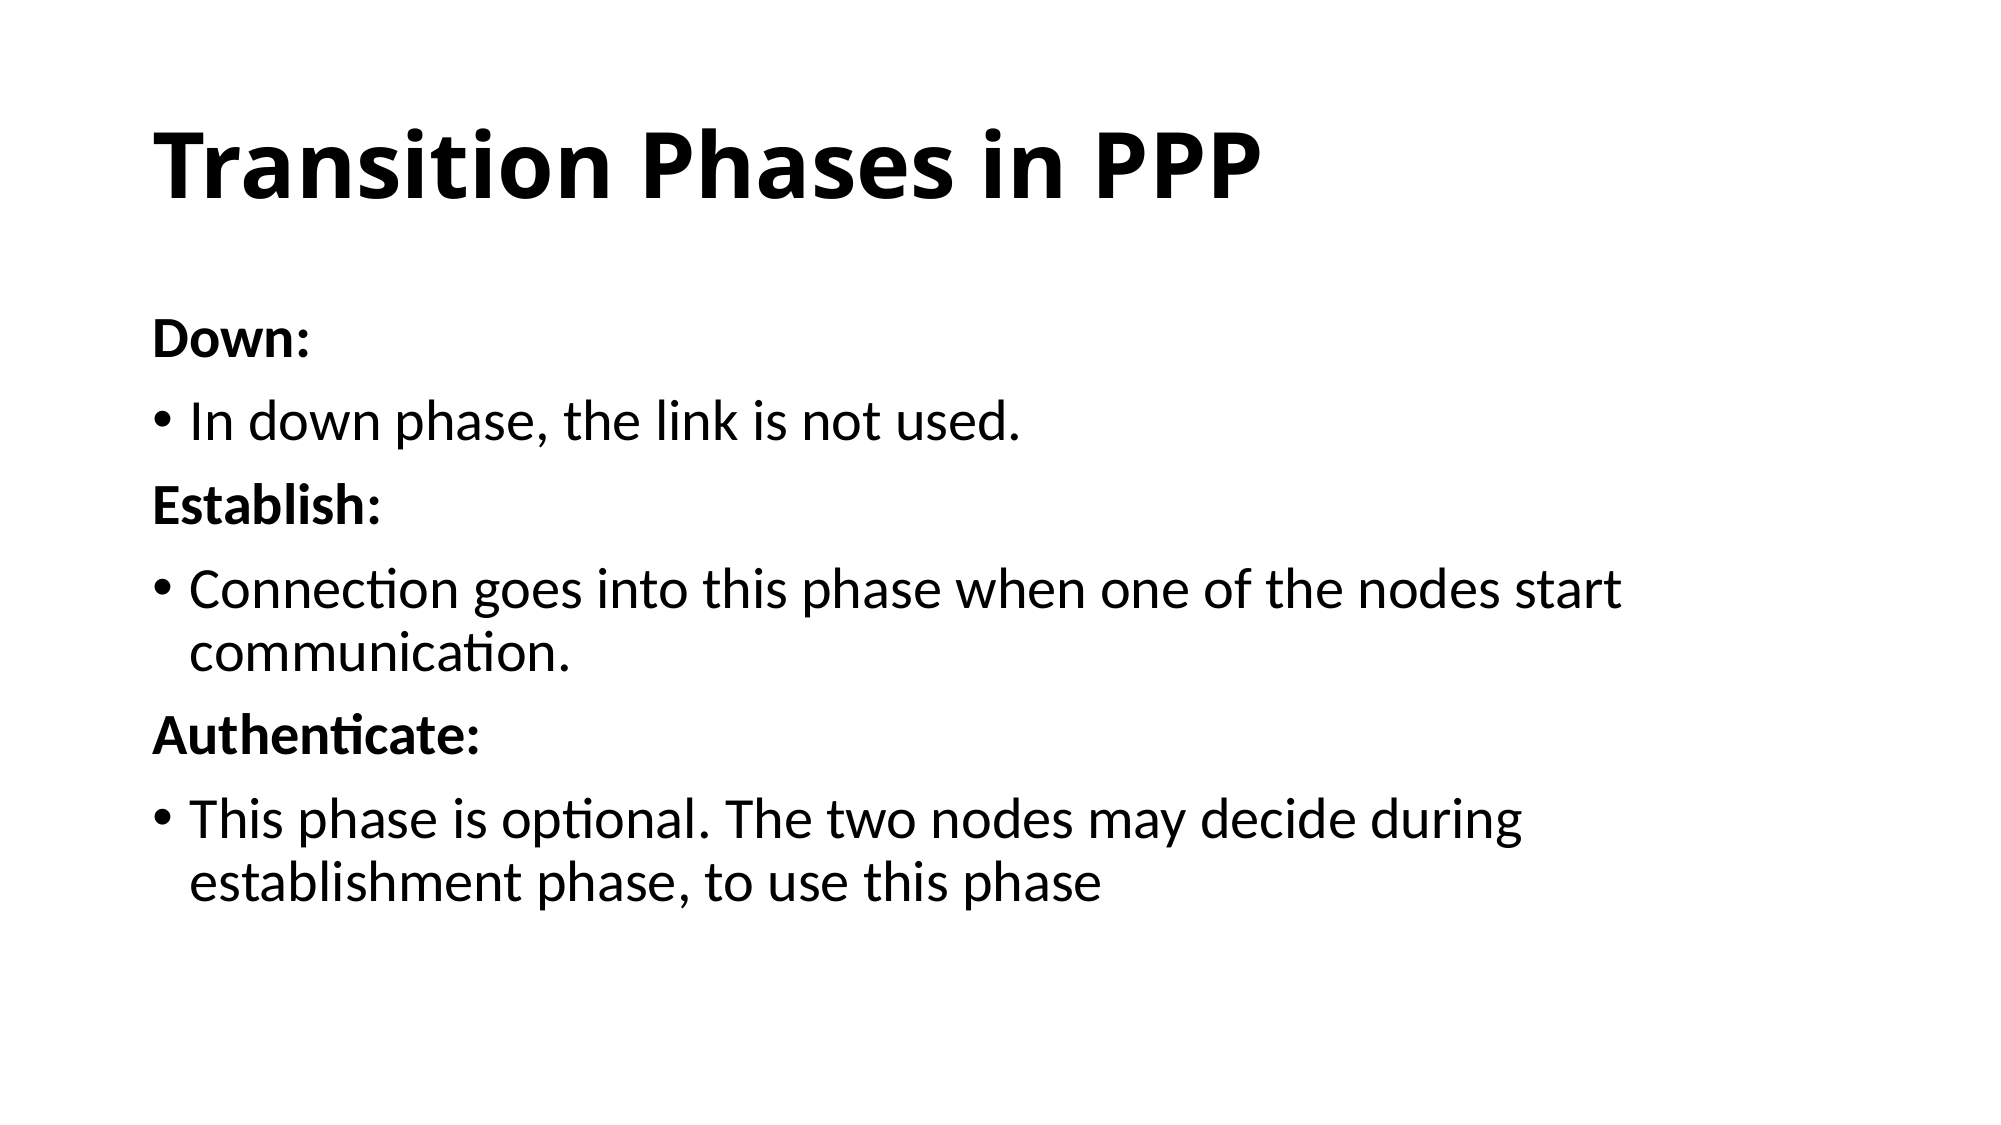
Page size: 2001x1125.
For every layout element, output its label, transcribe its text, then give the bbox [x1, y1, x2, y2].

title Transition Phases in PPP [137, 59, 1863, 278]
list Down: In down phase, the link is not used. Establish: Connection goes into this phase when one of the nodes start communication. Authenticate: This phase is optional. The two nodes may decide during establishment phase, to use this phase [137, 299, 1863, 1014]
